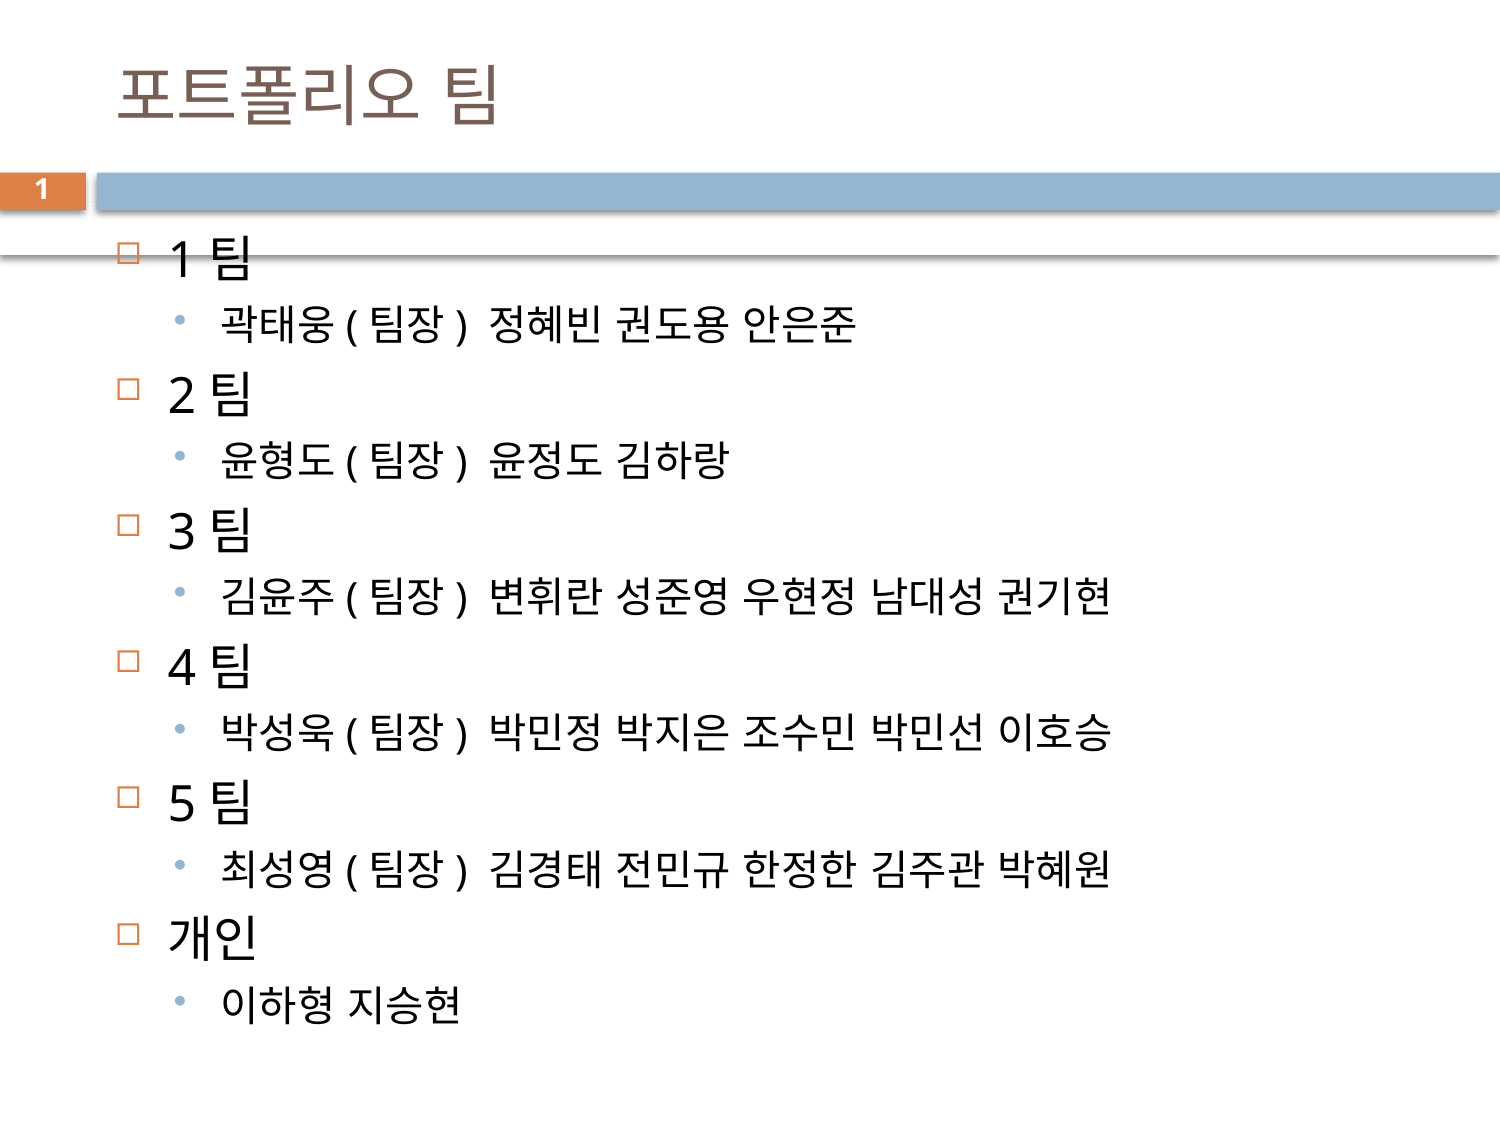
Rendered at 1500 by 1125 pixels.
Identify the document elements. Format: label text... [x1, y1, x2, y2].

title 포트폴리오 팀 [100, 37, 1438, 149]
list 1팀 곽태웅(팀장) 정혜빈 권도용 안은준 2팀 윤형도(팀장) 윤정도 김하랑 3팀 김윤주(팀장) 변휘란 성준영 우현정 남대성 권기현 4팀 박성욱(팀장) 박민정 박지은 조수민 박민선 이호승 5팀 최성영(팀장) 김경태 전민규 한정한 김주관 박혜원 개인 이하형 지승현 [100, 219, 1438, 1047]
slide_number 1 [0, 170, 87, 211]
